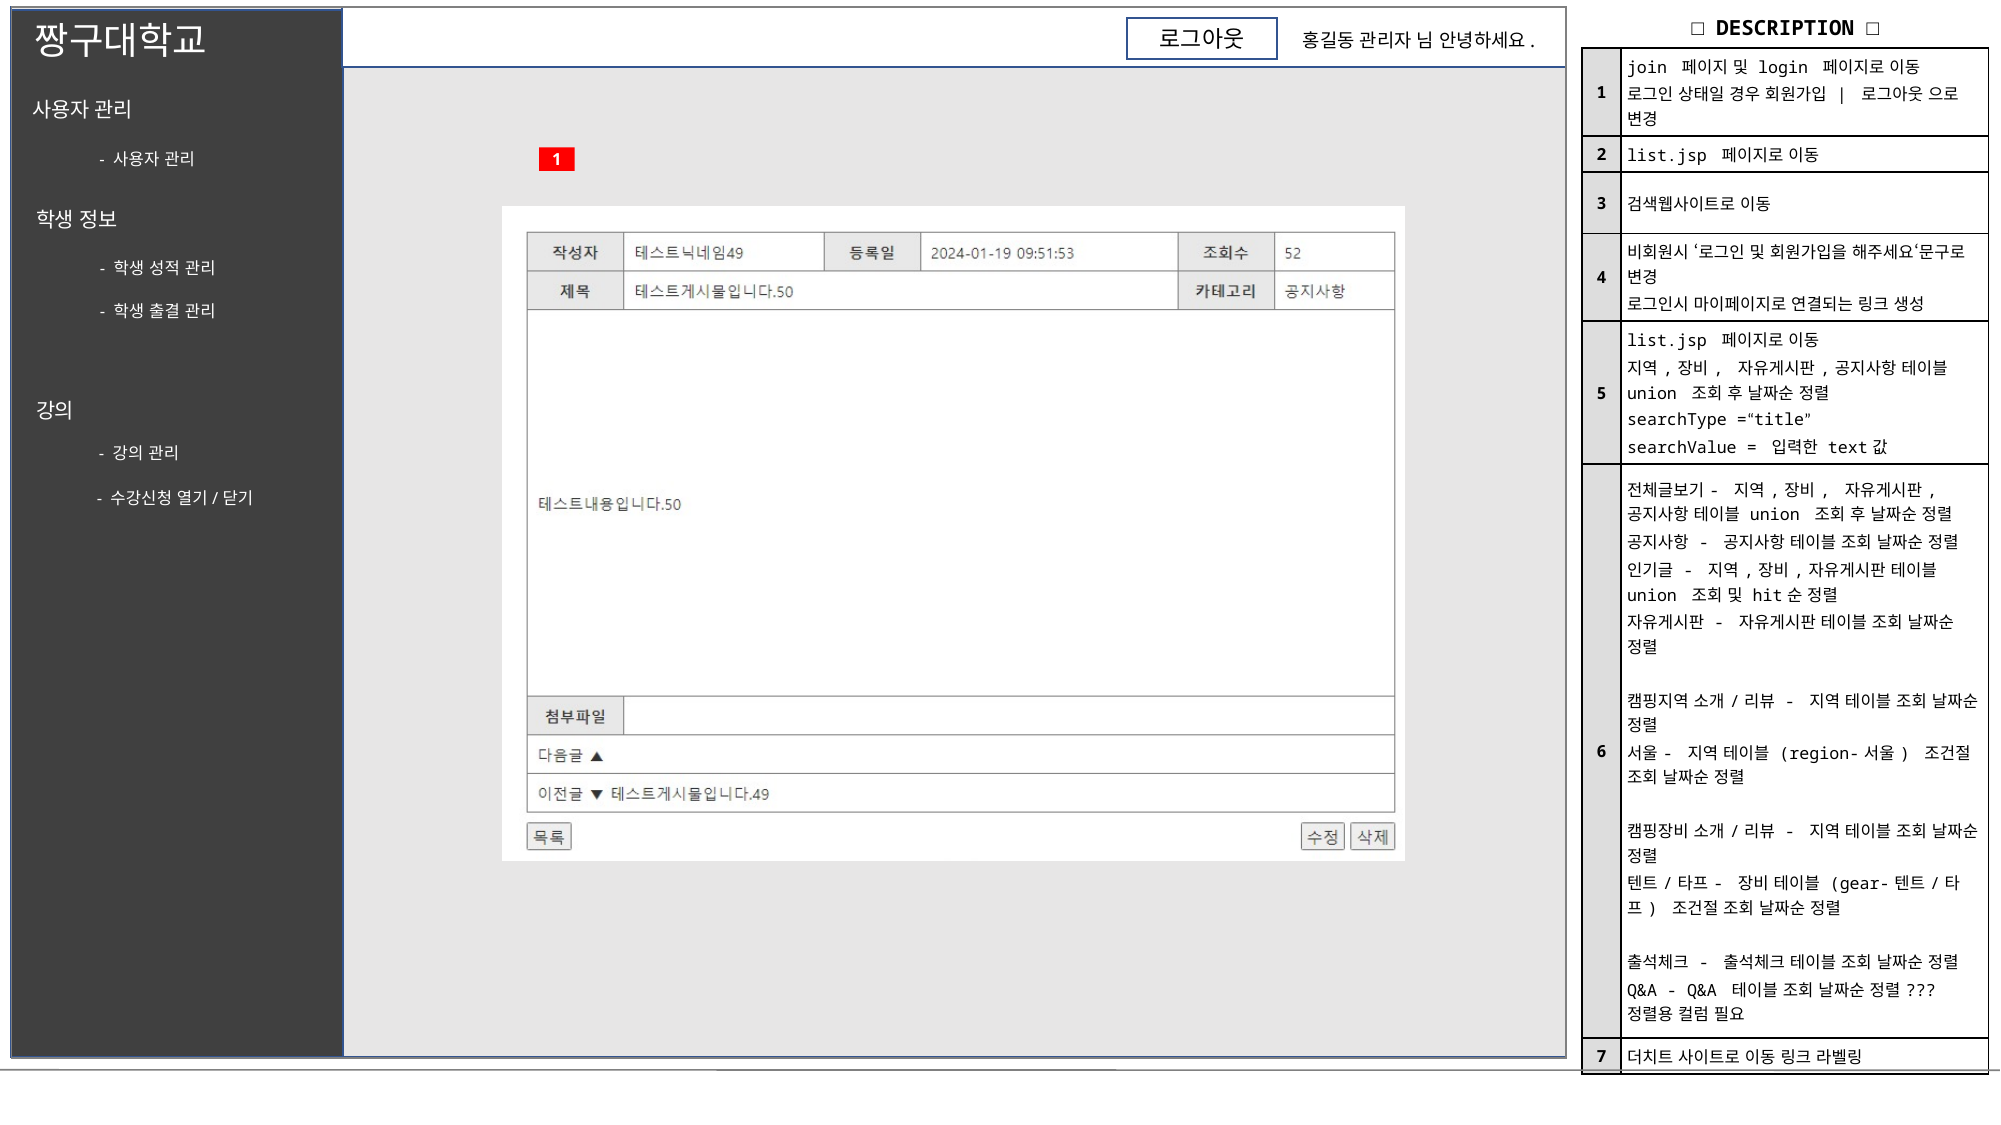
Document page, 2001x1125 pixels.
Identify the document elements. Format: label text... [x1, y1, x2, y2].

table_cell 3 [1583, 173, 1620, 233]
table_cell 6 [1583, 465, 1620, 1037]
table_cell 5 [1583, 322, 1620, 463]
table_cell 4 [1583, 234, 1620, 320]
text_box - 수강신청 열기/닫기 [82, 480, 269, 516]
table_cell list.jsp 페이지로 이동 [1622, 137, 1988, 171]
picture [502, 206, 1405, 861]
text_box 학생 정보 [21, 199, 474, 239]
table_cell 7 [1583, 1039, 1620, 1070]
table_cell 전체글보기- 지역,장비, 자유게시판,공지사항 테이블 union 조회 후 날짜순 정렬 공지사항 - 공지사항 테이블 조회 날짜순 정렬 인기글 - 지역,장비,자유게시판 테이블 union 조회 및 hit순 정렬 자유게시판 - 자유게시판 테이블 조회 날짜순 정렬 캠핑지역 소개/리뷰 - 지역 테이블 조회 날짜순 정렬 서울- 지역 테이블 (region-서울) 조건절 조회 날짜순 정렬 캠핑장비 소개/리뷰 - 지역 테이블 조회 날짜순 정렬 텐트/타프- 장비 테이블 (gear-텐트/타프) 조건절 조회 날짜순 정렬 출석체크 - 출석체크 테이블 조회 날짜순 정렬 Q&A - Q&A 테이블 조회 날짜순 정렬??? 정렬용 컬럼 필요 [1622, 465, 1988, 1037]
table_cell 검색웹사이트로 이동 [1622, 173, 1988, 233]
text_box 짱구대학교 [20, 9, 223, 70]
text_box - 학생 출결 관리 [85, 293, 232, 328]
text_box 로그아웃 [1126, 17, 1278, 60]
table_header □ DESCRIPTION □ [1582, 7, 1989, 47]
text_box [11, 6, 1566, 1058]
text_box 1 [539, 147, 575, 171]
table_cell 2 [1583, 137, 1620, 171]
text_box 강의 [21, 390, 474, 431]
table_cell 1 [1583, 49, 1620, 135]
table_cell 비회원시 ‘로그인 및 회원가입을 해주세요‘문구로 변경 로그인시 마이페이지로 연결되는 링크 생성 [1622, 234, 1988, 320]
text_box - 학생 성적 관리 [85, 250, 232, 286]
table_cell 더치트 사이트로 이동 링크 라벨링 [1622, 1039, 1988, 1070]
table_cell join 페이지 및 login 페이지로 이동 로그인 상태일 경우 회원가입 | 로그아웃 으로 변경 [1622, 49, 1988, 135]
text_box 사용자 관리 [17, 89, 470, 130]
table_cell list.jsp 페이지로 이동 지역,장비, 자유게시판,공지사항 테이블 union 조회 후 날짜순 정렬 searchType =“title” searchValue = 입력한 text값 [1622, 322, 1988, 463]
text_box - 강의 관리 [84, 435, 200, 471]
text_box 홍길동 관리자 님 안녕하세요. [1288, 21, 1551, 59]
text_box - 사용자 관리 [84, 141, 211, 177]
